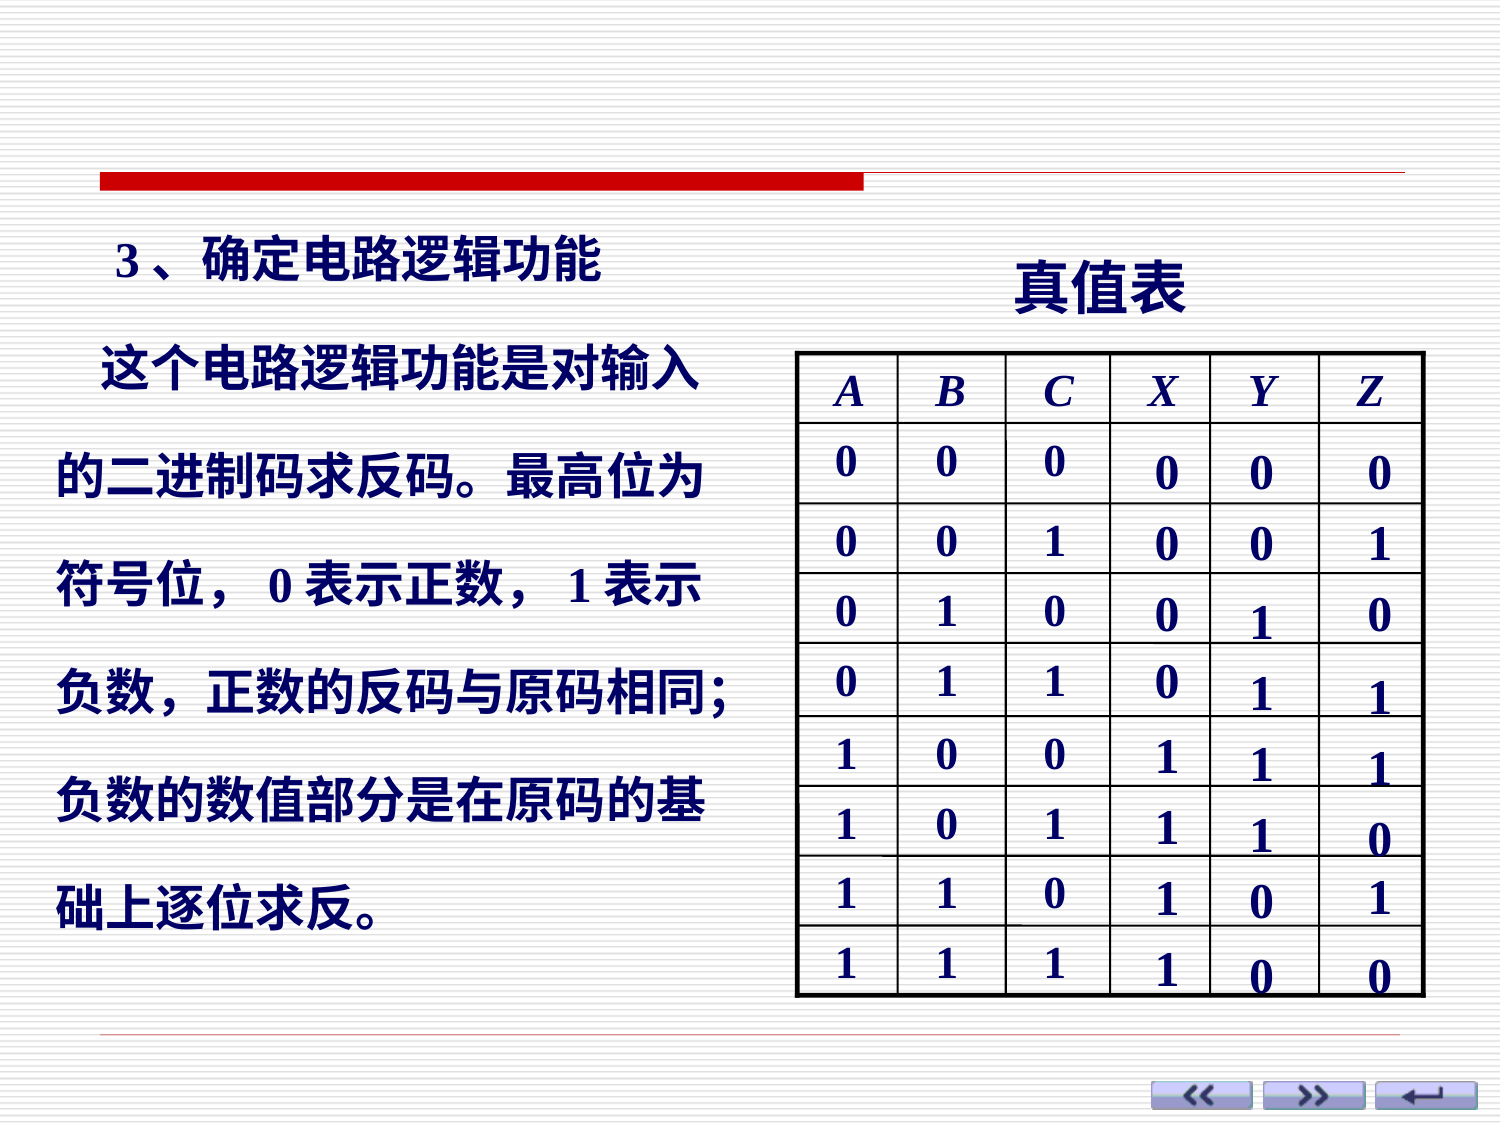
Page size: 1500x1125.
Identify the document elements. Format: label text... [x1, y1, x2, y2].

text_box 这个电路逻辑功能是对输入的二进制码求反码。最高位为符号位，0表示正数，1表示负数，正数的反码与原码相同；负数的数值部分是在原码的基础上逐位求反。 [41, 281, 727, 944]
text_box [797, 353, 1424, 1012]
picture [0, 0, 1500, 1125]
text_box 3、确定电路逻辑功能 [100, 219, 668, 295]
text_box 真值表 [997, 243, 1353, 329]
